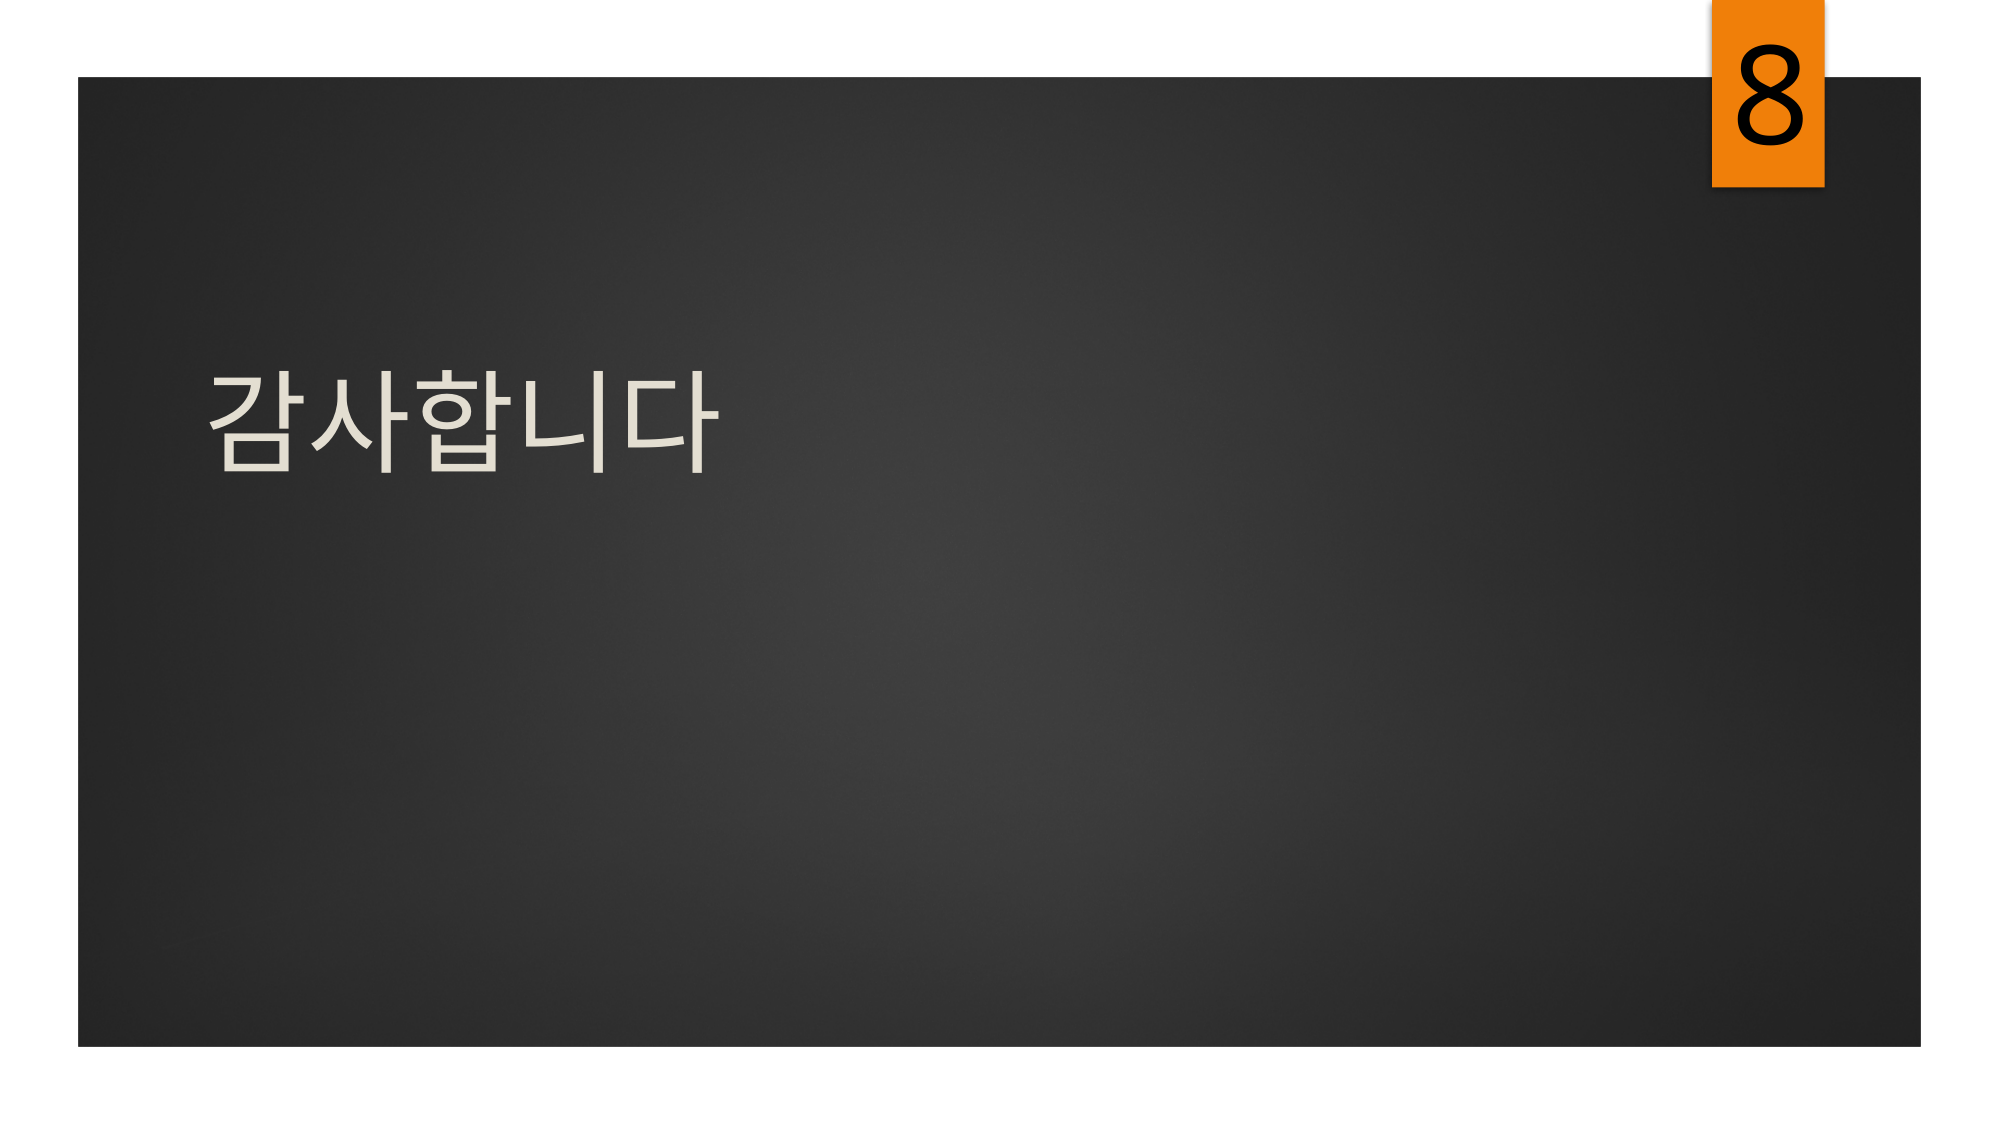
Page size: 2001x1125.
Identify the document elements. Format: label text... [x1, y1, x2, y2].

text_box 8 [1717, 0, 1826, 180]
title 감사합니다 [189, 344, 1638, 784]
